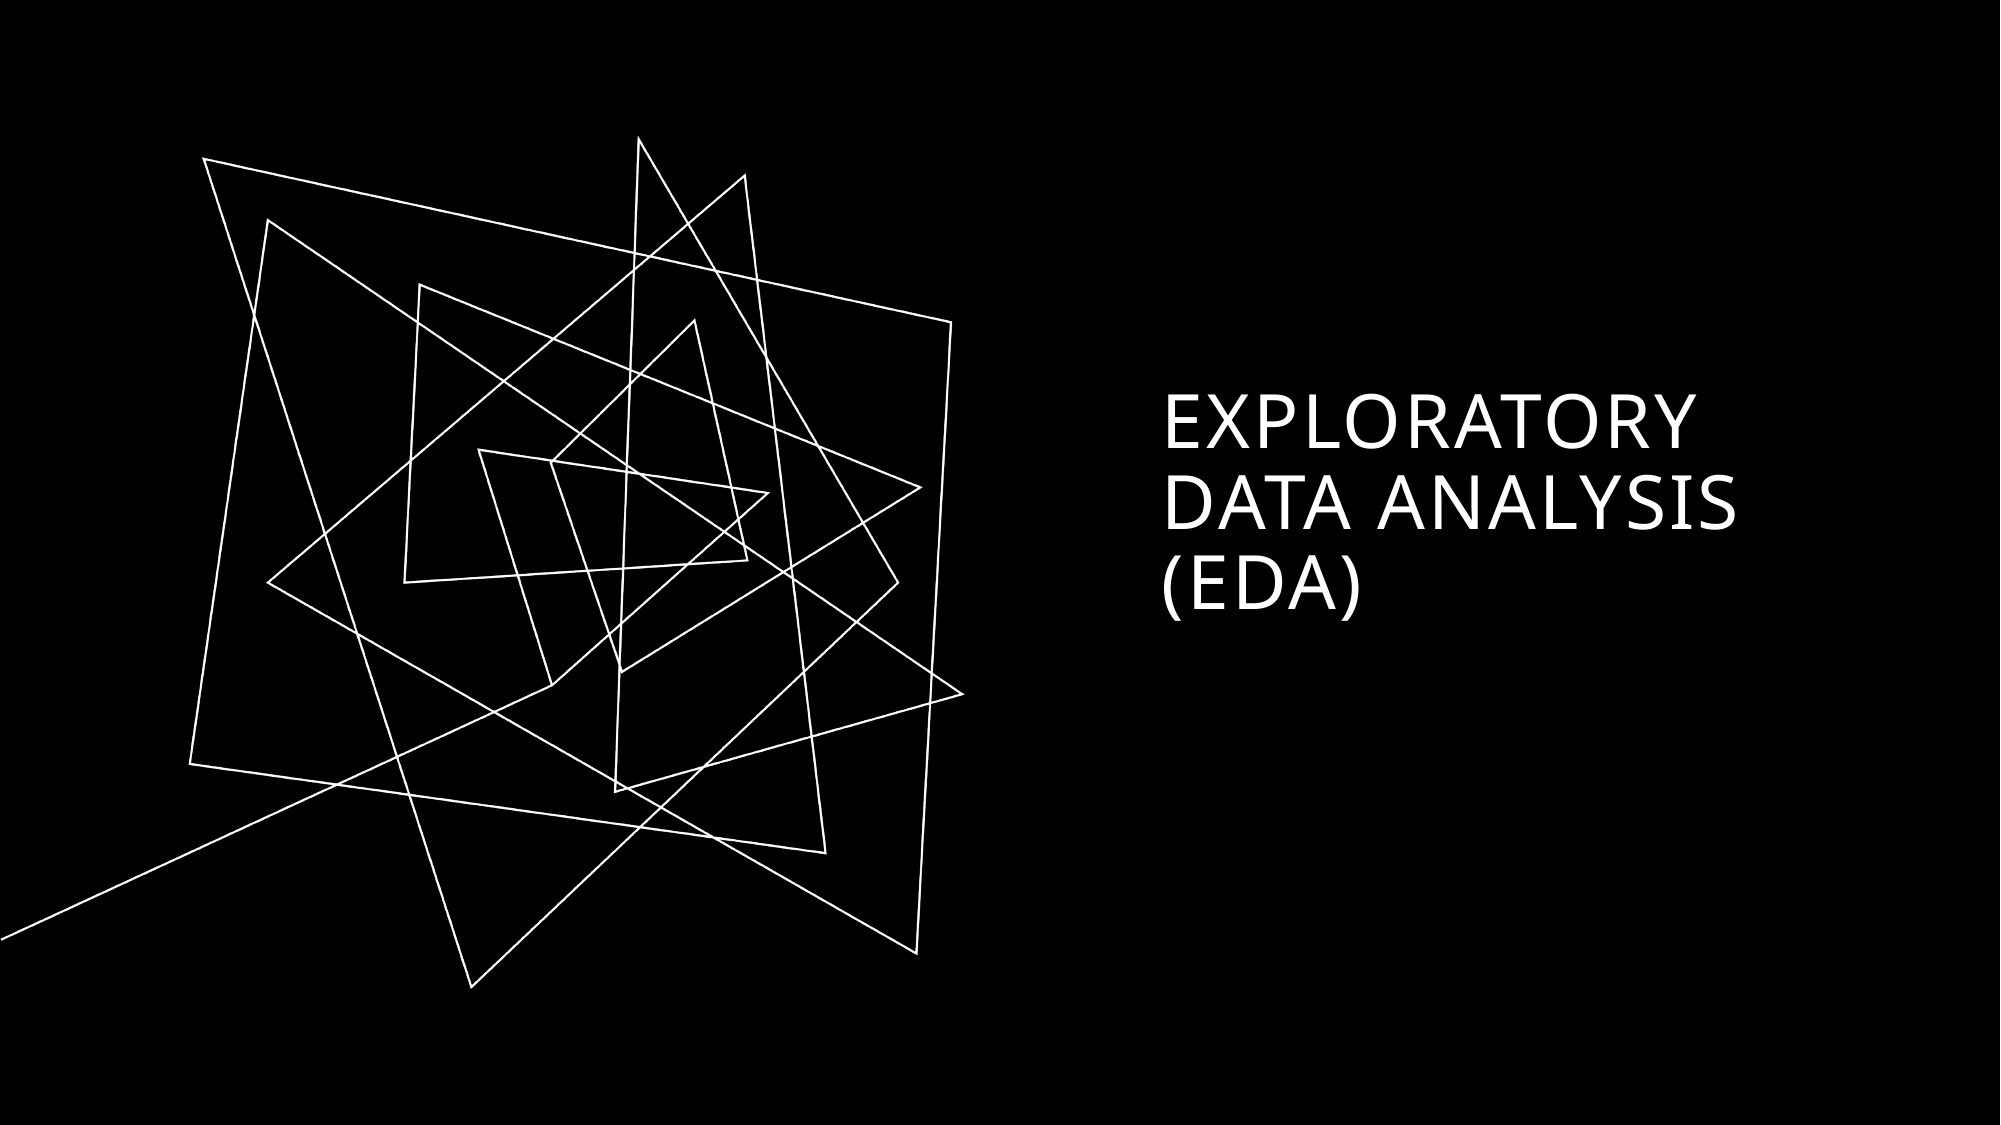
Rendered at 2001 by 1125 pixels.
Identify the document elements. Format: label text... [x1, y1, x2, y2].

title Exploratory Data analysis (EDA) [1146, 352, 1833, 634]
picture [0, 135, 965, 989]
